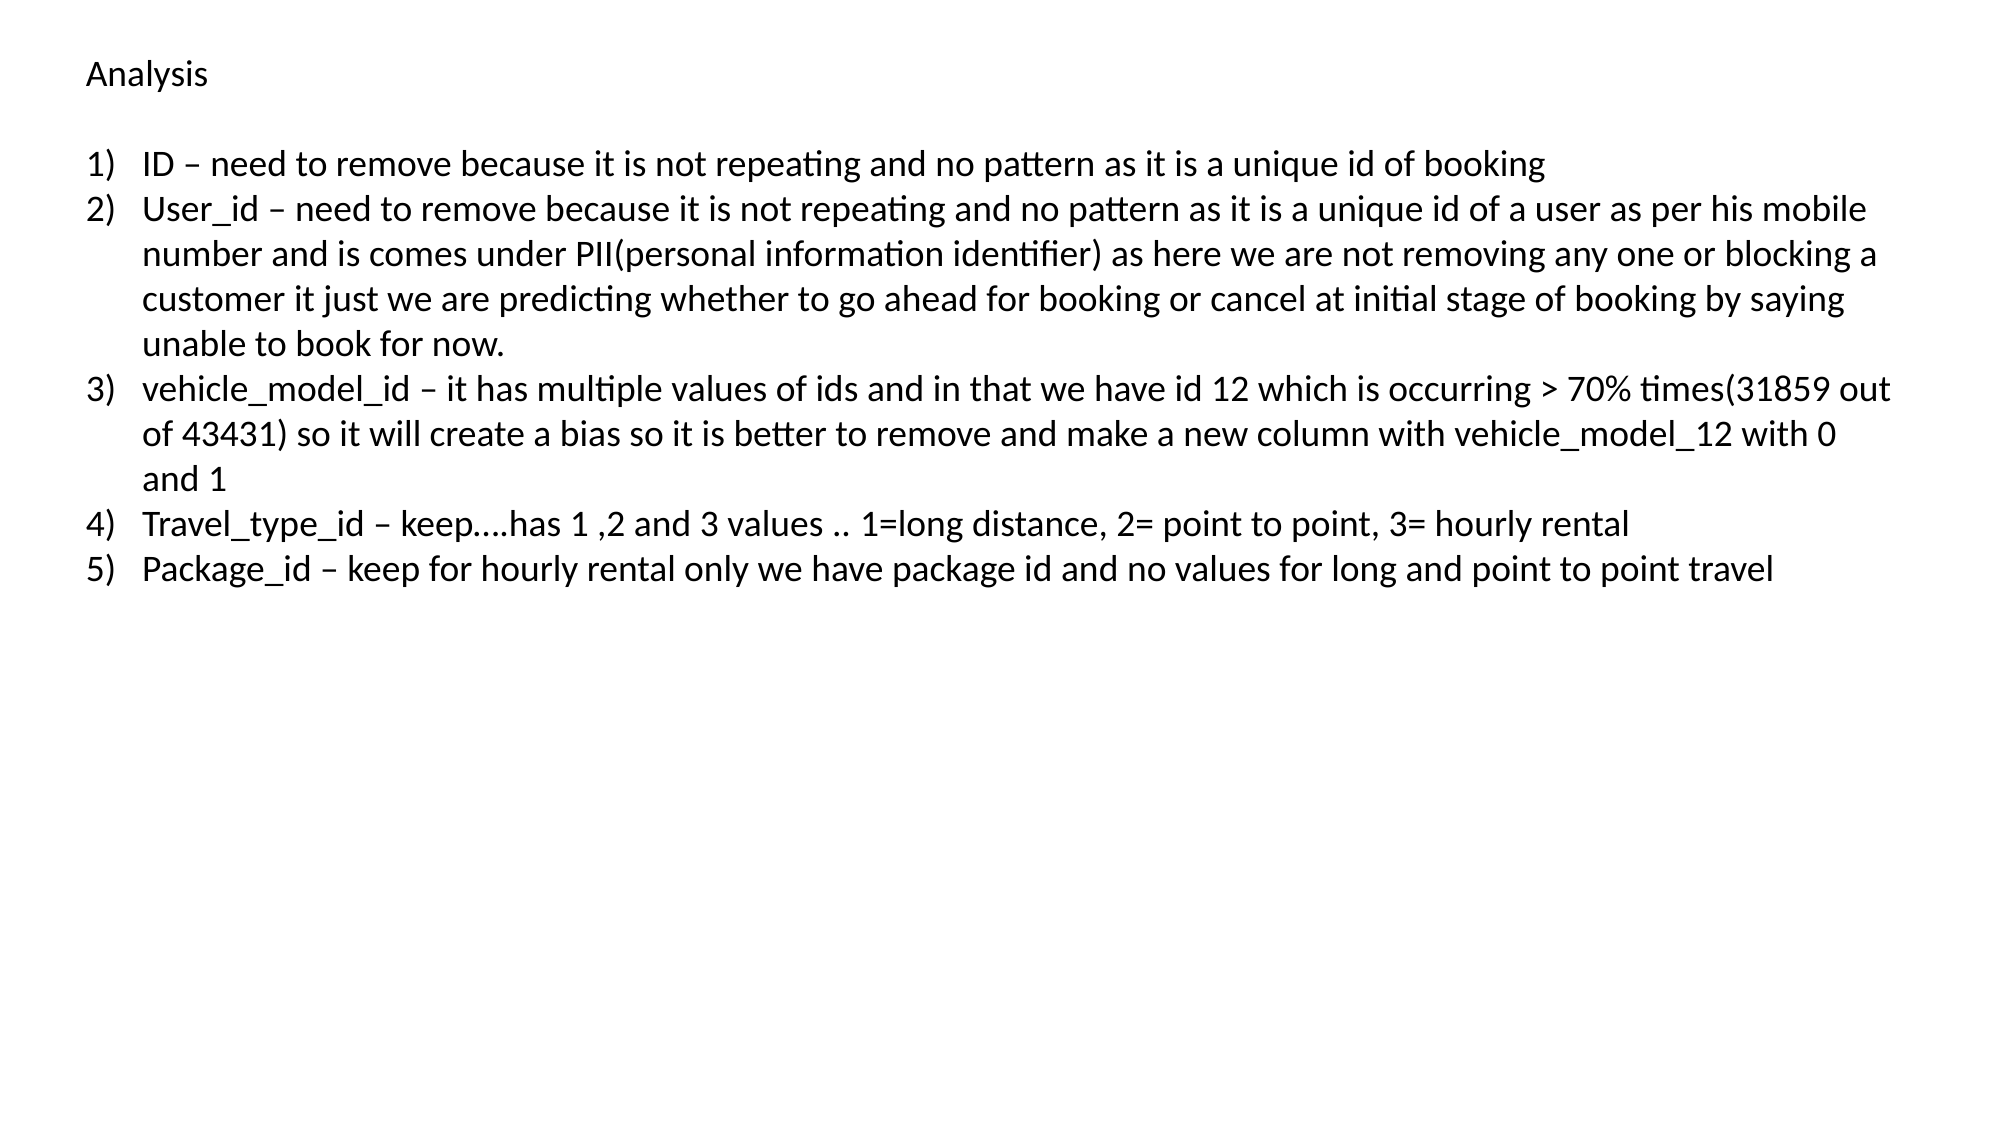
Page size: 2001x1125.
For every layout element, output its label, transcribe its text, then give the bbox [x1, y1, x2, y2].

text_box Analysis ID – need to remove because it is not repeating and no pattern as it is a unique id of booking User_id – need to remove because it is not repeating and no pattern as it is a unique id of a user as per his mobile number and is comes under PII(personal information identifier) as here we are not removing any one or blocking a customer it just we are predicting whether to go ahead for booking or cancel at initial stage of booking by saying unable to book for now. vehicle_model_id – it has multiple values of ids and in that we have id 12 which is occurring > 70% times(31859 out of 43431) so it will create a bias so it is better to remove and make a new column with vehicle_model_12 with 0 and 1 Travel_type_id – keep….has 1 ,2 and 3 values .. 1=long distance, 2= point to point, 3= hourly rental Package_id – keep for hourly rental only we have package id and no values for long and point to point travel [70, 41, 1917, 597]
